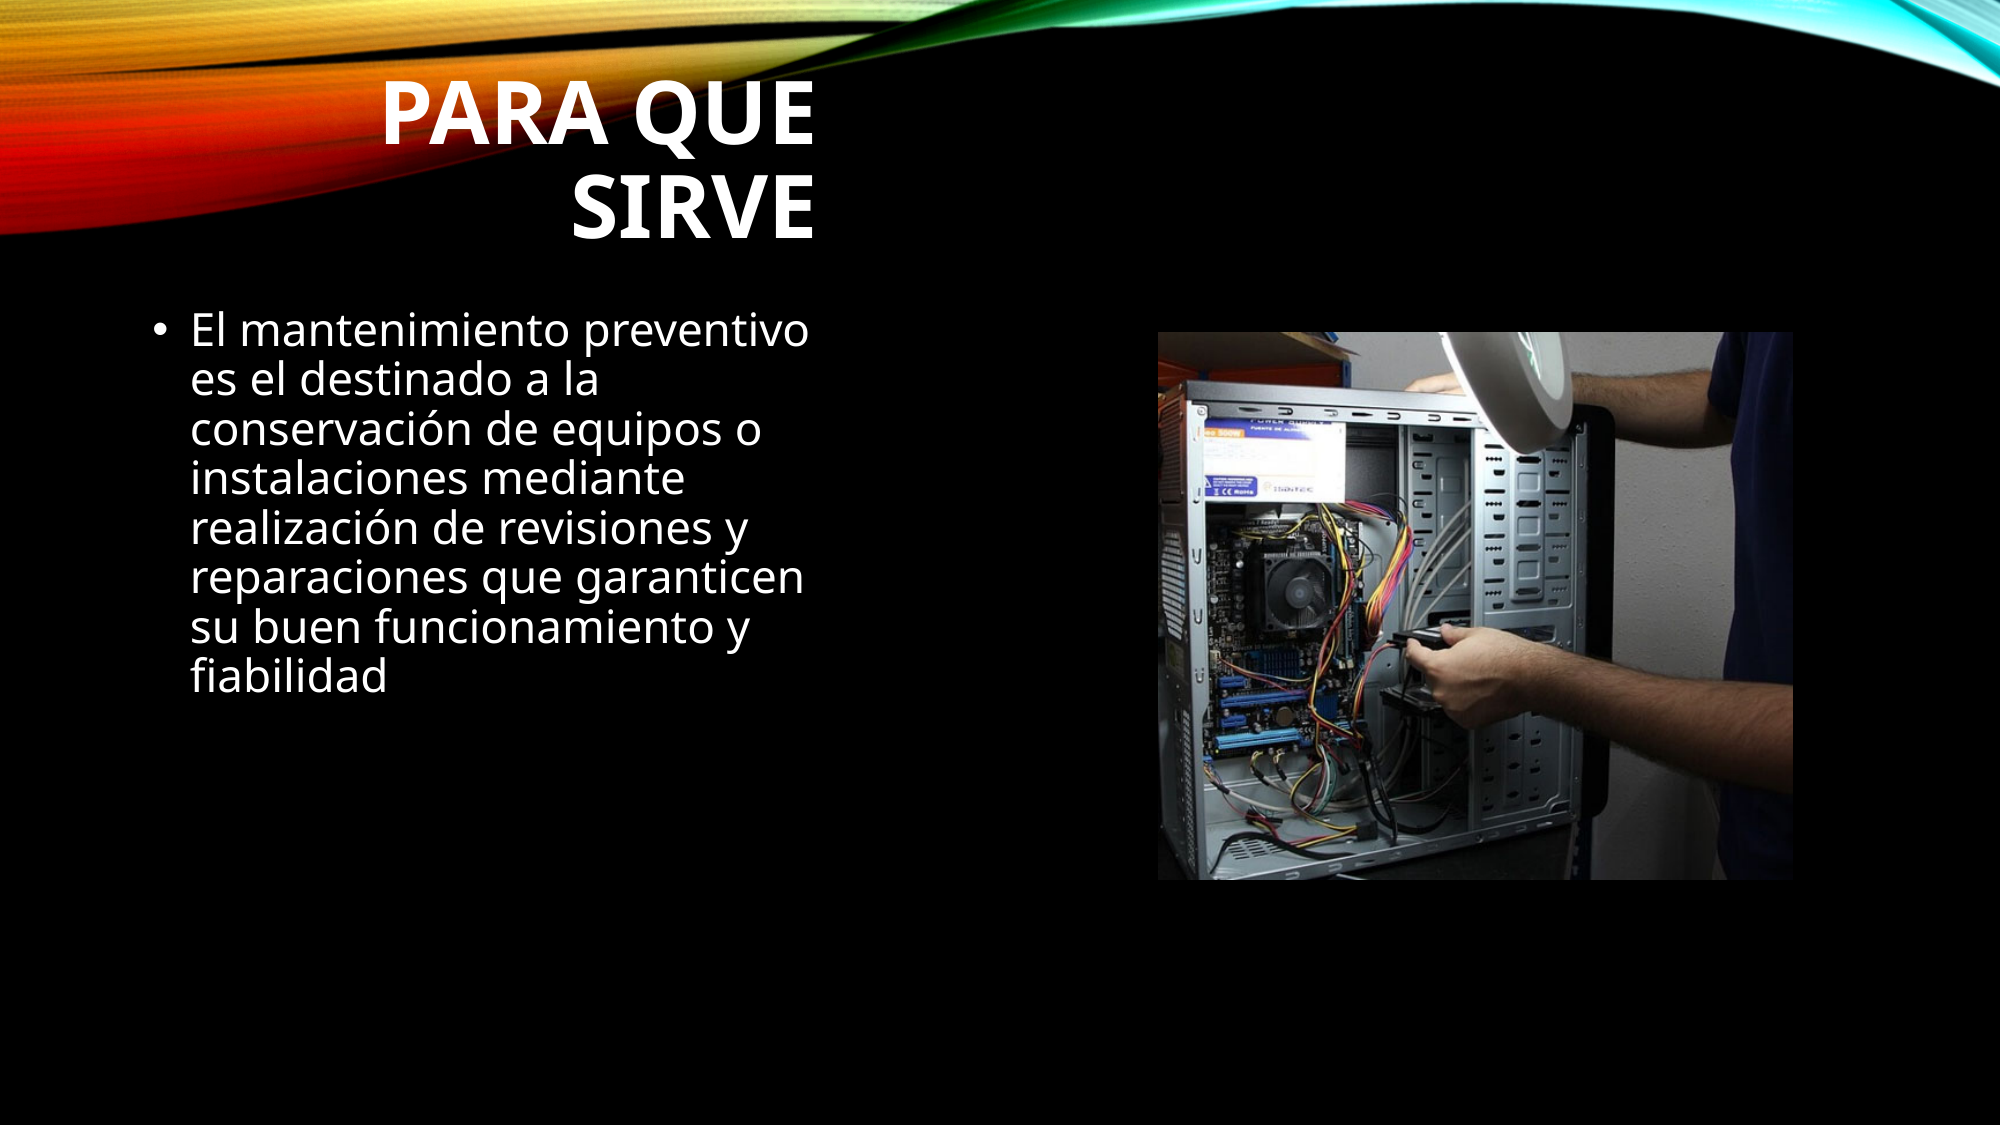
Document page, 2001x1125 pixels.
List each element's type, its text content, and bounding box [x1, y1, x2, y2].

picture [1158, 332, 1793, 880]
list El mantenimiento preventivo es el destinado a la conservación de equipos o instalaciones mediante realización de revisiones y reparaciones que garanticen su buen funcionamiento y fiabilidad [137, 299, 833, 991]
picture [0, 0, 2000, 237]
title Para que Sirve [137, 59, 833, 267]
